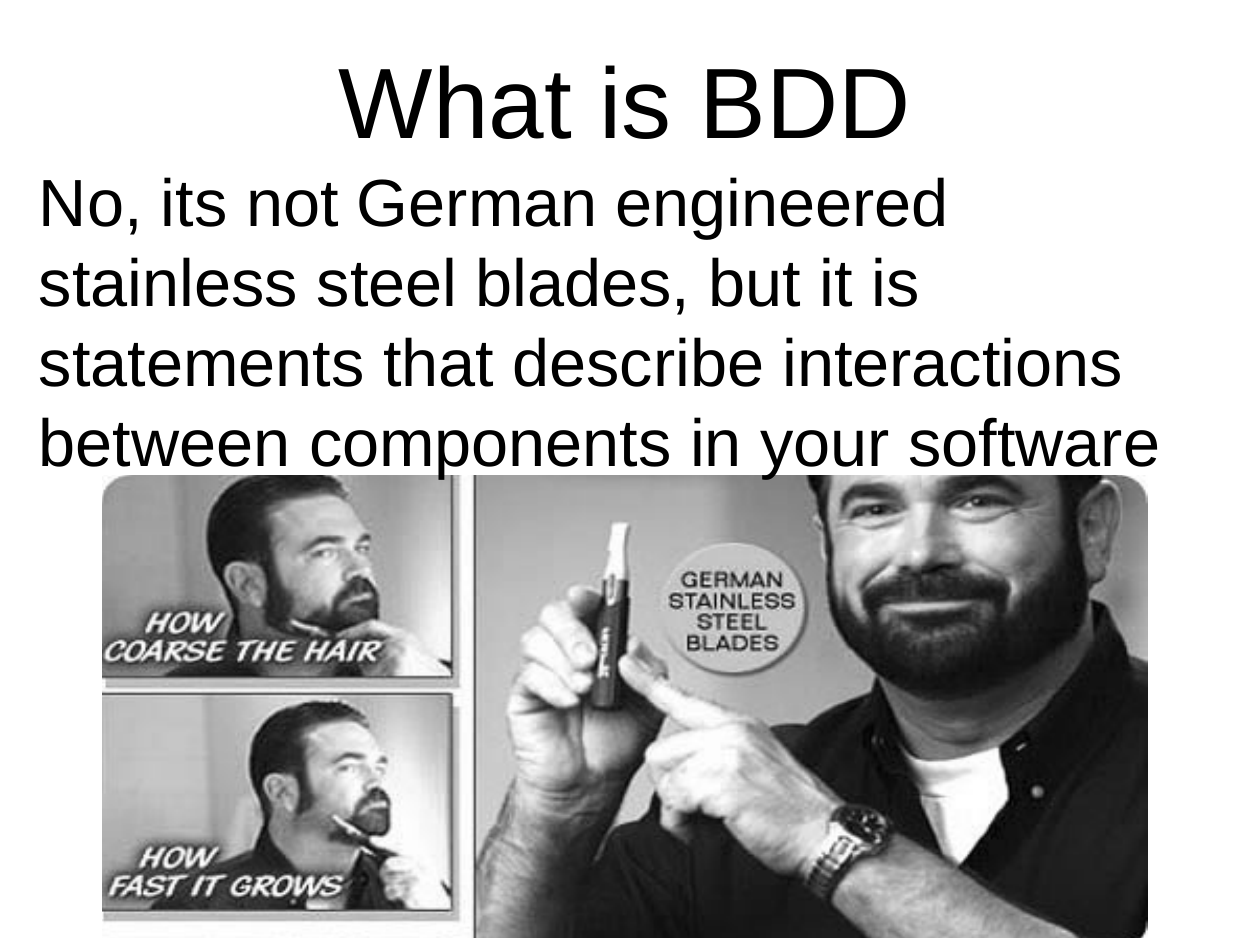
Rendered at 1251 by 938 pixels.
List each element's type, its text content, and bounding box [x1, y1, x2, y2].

text_box No, its not German engineered stainless steel blades, but it is statements that describe interactions between components in your software [24, 152, 1226, 464]
title What is BDD [39, 31, 1211, 152]
picture [102, 475, 1148, 938]
